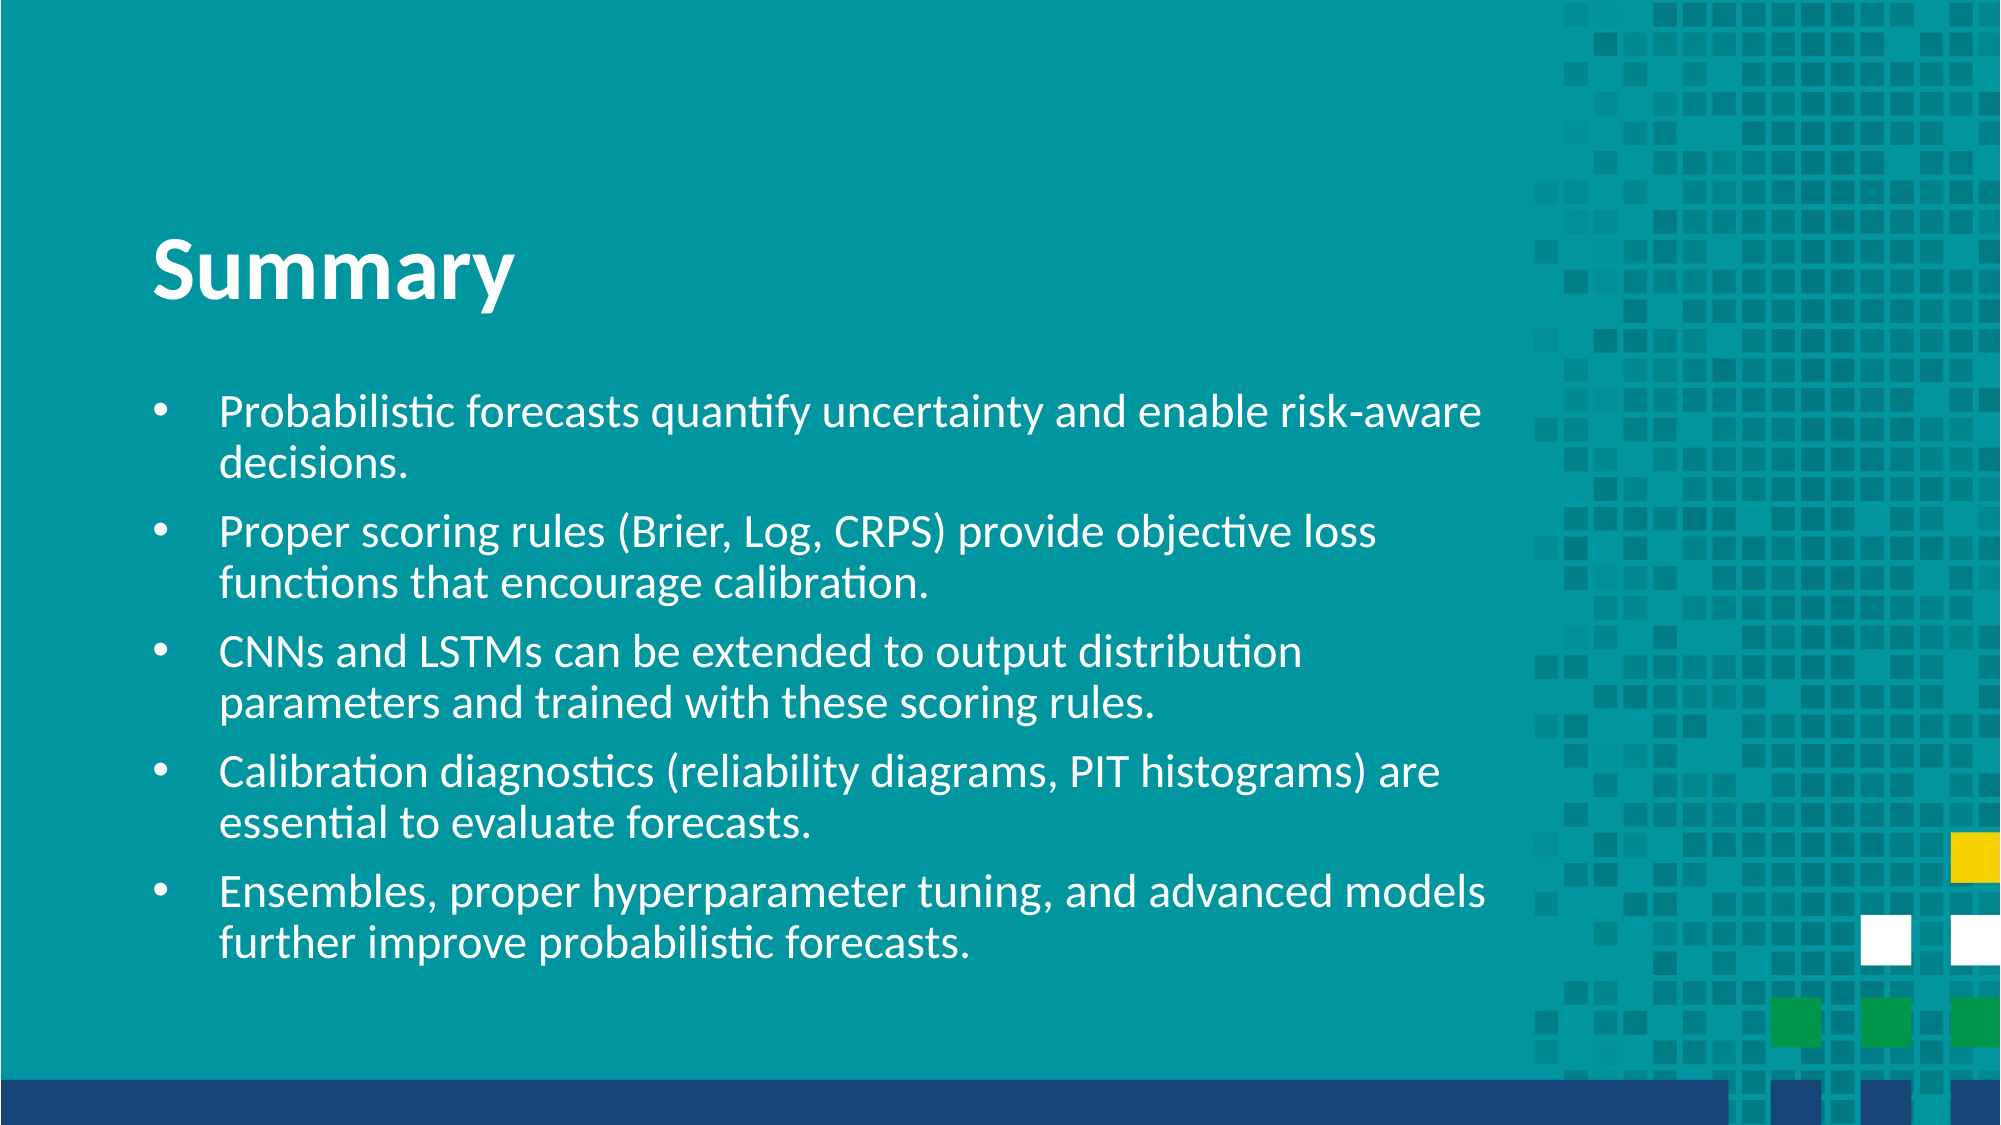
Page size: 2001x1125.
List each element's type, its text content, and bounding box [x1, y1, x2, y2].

picture [0, 0, 2001, 1125]
title Summary [137, 160, 1507, 378]
list Probabilistic forecasts quantify uncertainty and enable risk‑aware decisions. Proper scoring rules (Brier, Log, CRPS) provide objective loss functions that encourage calibration. CNNs and LSTMs can be extended to output distribution parameters and trained with these scoring rules. Calibration diagnostics (reliability diagrams, PIT histograms) are essential to evaluate forecasts. Ensembles, proper hyperparameter tuning, and advanced models further improve probabilistic forecasts. [137, 378, 1507, 981]
